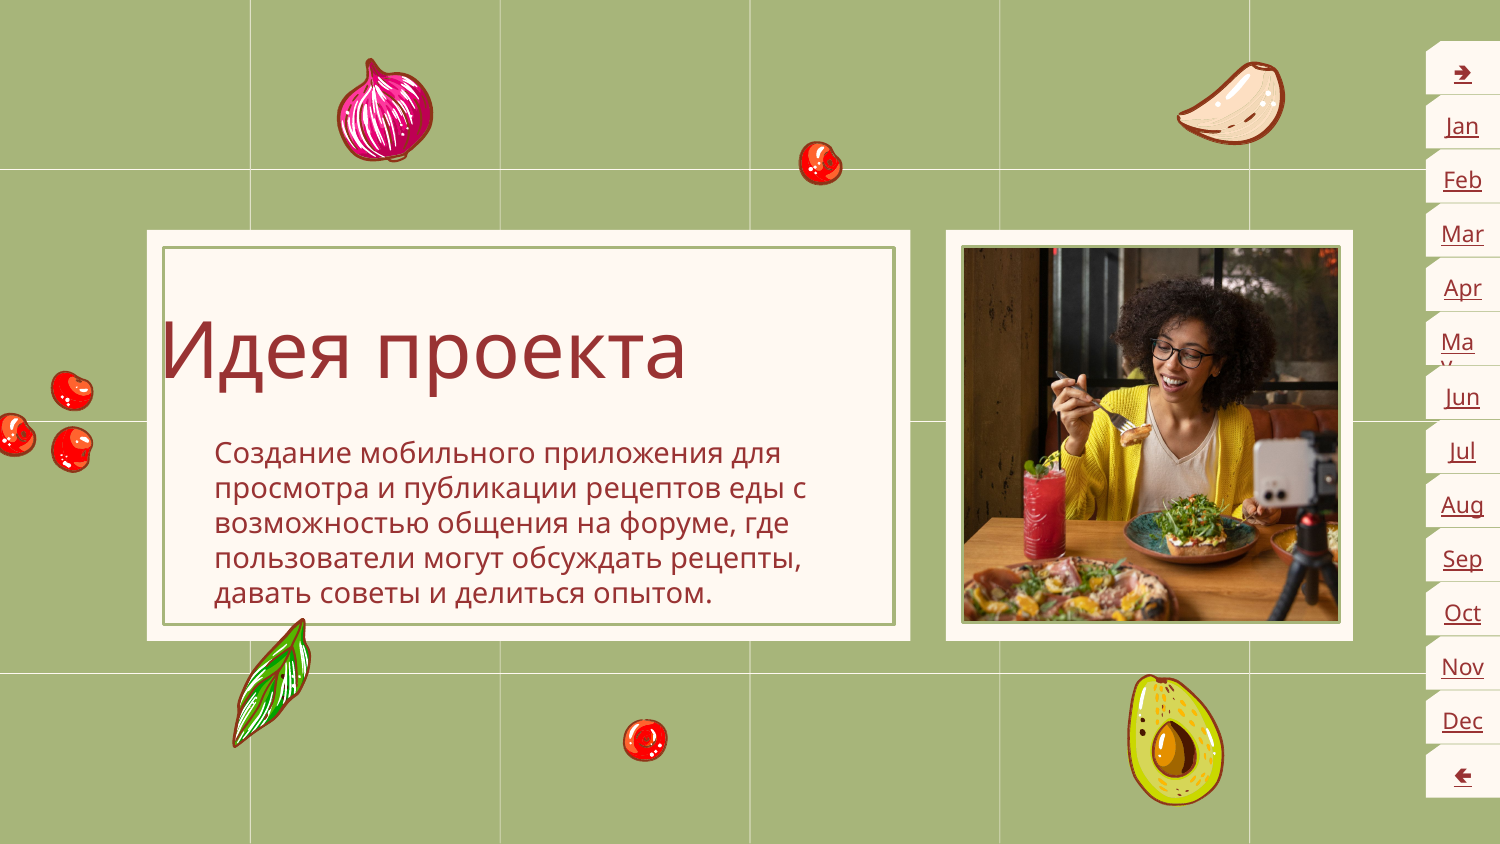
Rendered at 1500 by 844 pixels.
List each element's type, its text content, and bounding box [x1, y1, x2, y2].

text_box Sep [1425, 528, 1500, 582]
text_box Dec [1425, 690, 1500, 744]
text_box Oct [1425, 582, 1500, 636]
text_box May [1425, 311, 1500, 365]
text_box Mar [1425, 203, 1500, 257]
text_box Apr [1425, 257, 1500, 311]
text_box [945, 229, 1353, 641]
subtitle Создание мобильного приложения для просмотра и публикации рецептов еды с возможностью общения на форуме, где пользователи могут обсуждать рецепты, давать советы и делиться опытом. [199, 419, 857, 571]
text_box Feb [1425, 149, 1500, 203]
text_box Aug [1425, 473, 1500, 528]
title Идея проекта [46, 284, 705, 404]
picture [963, 247, 1339, 622]
text_box 🢂 [1425, 41, 1500, 95]
text_box 🢀 [1425, 744, 1500, 798]
text_box Nov [1425, 636, 1500, 690]
text_box Jun [1425, 365, 1500, 419]
text_box Jul [1425, 419, 1500, 474]
text_box Jan [1425, 95, 1500, 149]
